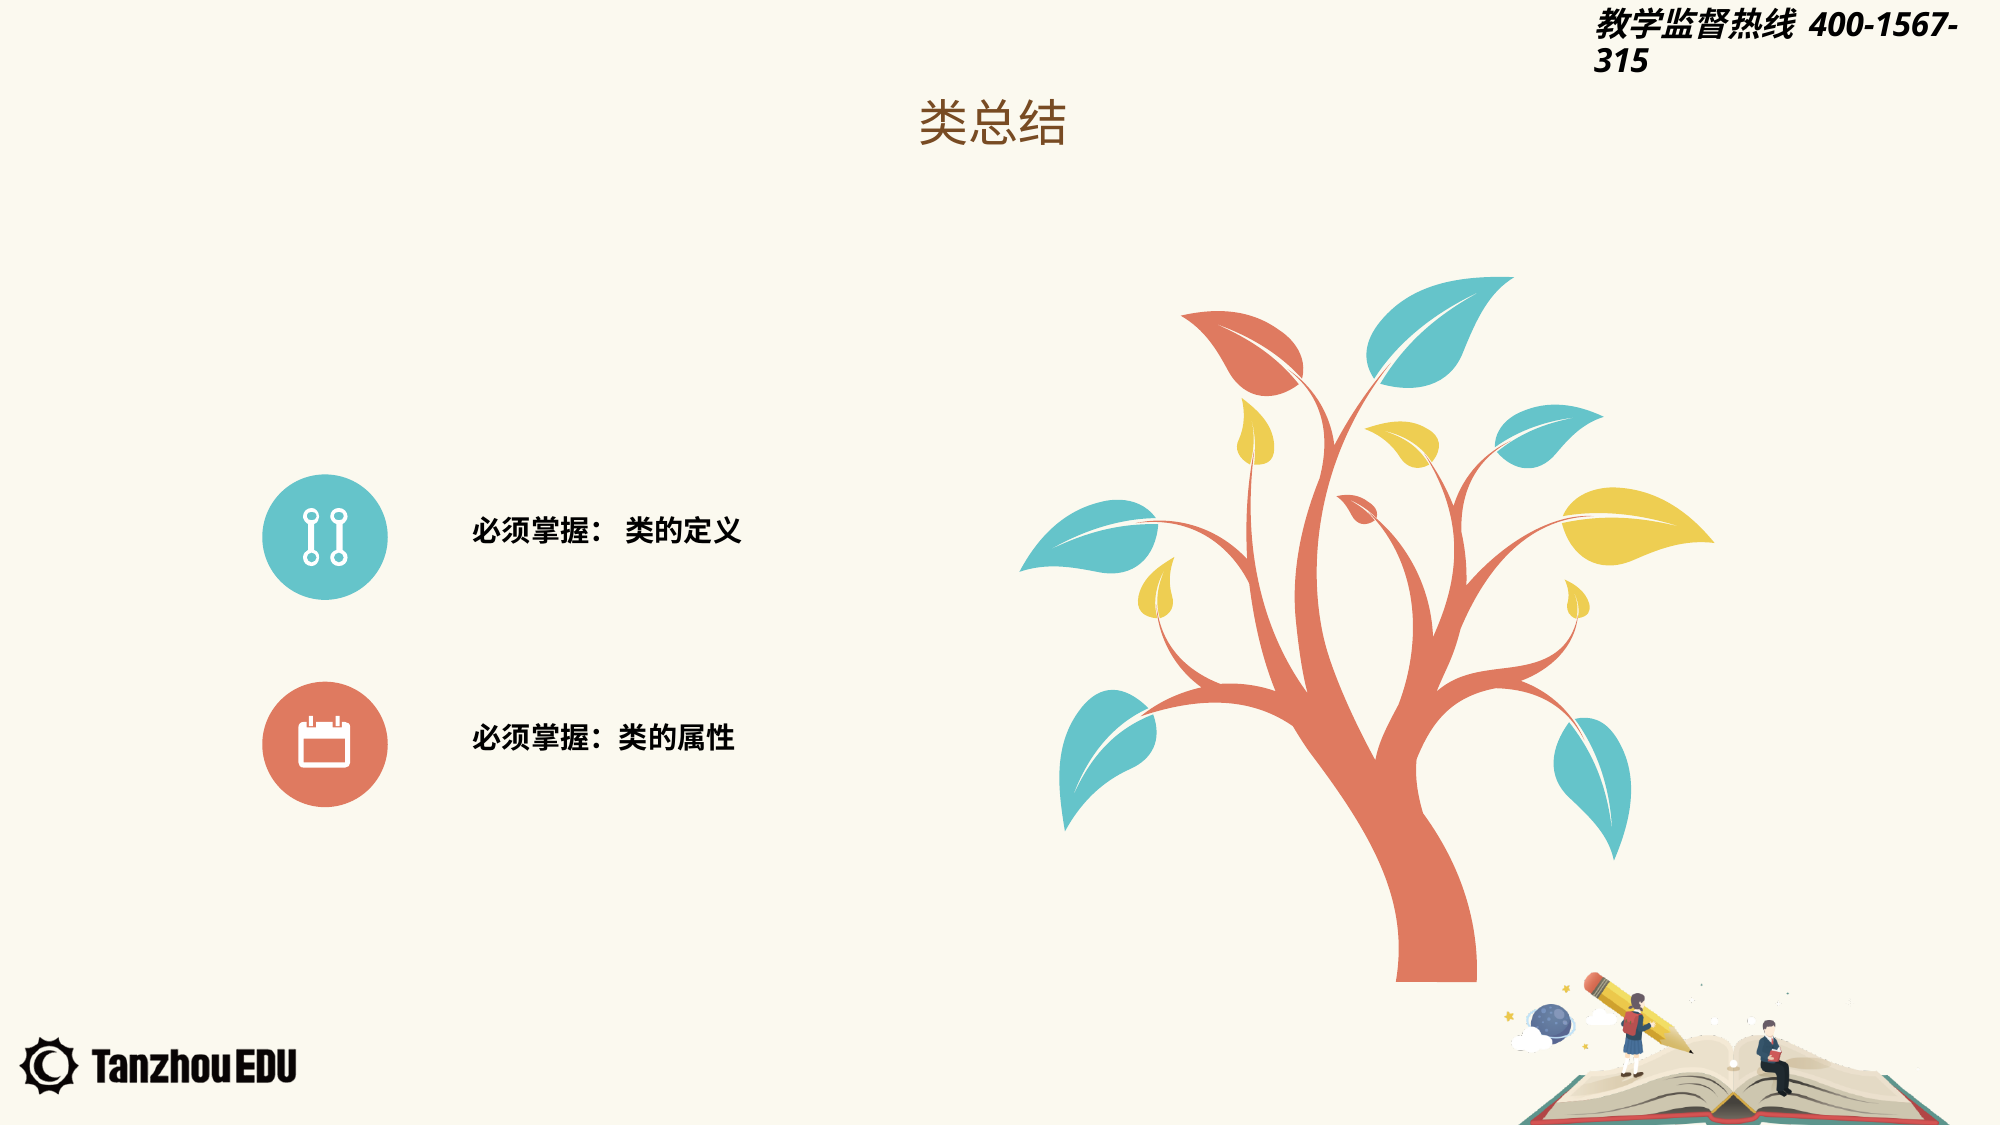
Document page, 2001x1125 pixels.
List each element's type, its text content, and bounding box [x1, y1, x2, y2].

text_box [1553, 717, 1632, 861]
text_box [1059, 689, 1157, 832]
text_box [1137, 556, 1175, 619]
text_box [1494, 404, 1604, 469]
text_box [1561, 487, 1715, 566]
text_box [298, 715, 351, 768]
text_box 类总结 [663, 84, 1324, 160]
picture [1499, 942, 1986, 1125]
text_box [1336, 494, 1378, 525]
text_box [1135, 362, 1595, 983]
text_box [1364, 421, 1439, 468]
text_box 必须掌握：类的属性 [457, 715, 950, 762]
picture [0, 1005, 321, 1125]
text_box [1019, 499, 1159, 574]
text_box [261, 681, 389, 808]
text_box [303, 507, 320, 567]
text_box [1236, 397, 1275, 465]
text_box [1564, 579, 1590, 619]
text_box 必须掌握： 类的定义 [457, 508, 950, 555]
text_box [1180, 311, 1304, 397]
text_box [261, 473, 389, 601]
text_box [1366, 276, 1515, 388]
text_box [330, 507, 348, 567]
